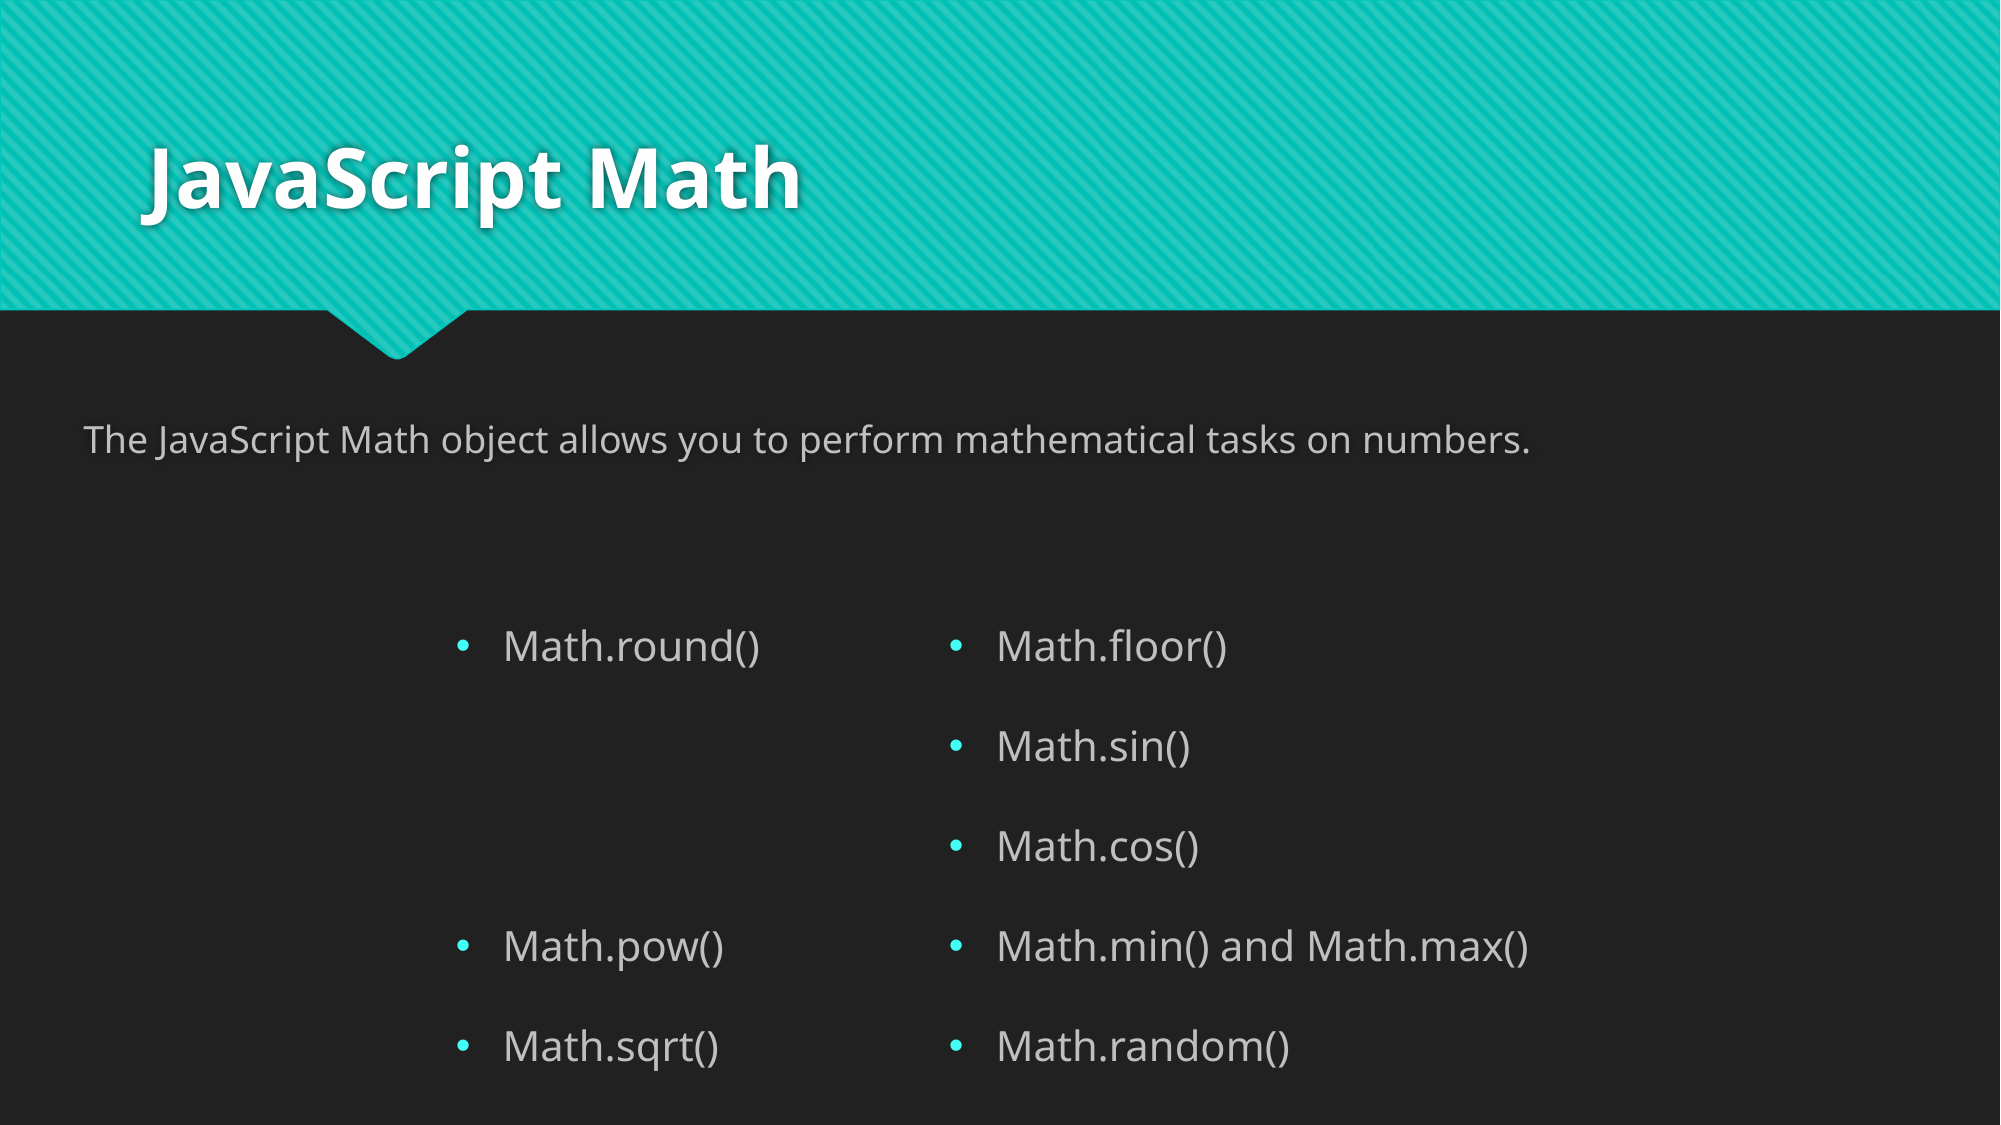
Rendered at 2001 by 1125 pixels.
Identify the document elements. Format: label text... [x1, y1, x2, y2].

text_box Math.round() Math.pow() Math.sqrt() Math.abs() Math.ceil() [440, 562, 935, 1125]
list The JavaScript Math object allows you to perform mathematical tasks on numbers. [68, 324, 1800, 706]
picture [1, 1, 1999, 324]
title JavaScript Math [132, 73, 1868, 233]
text_box Math.floor() Math.sin() Math.cos() Math.min() and Math.max() Math.random() [935, 562, 1639, 1123]
